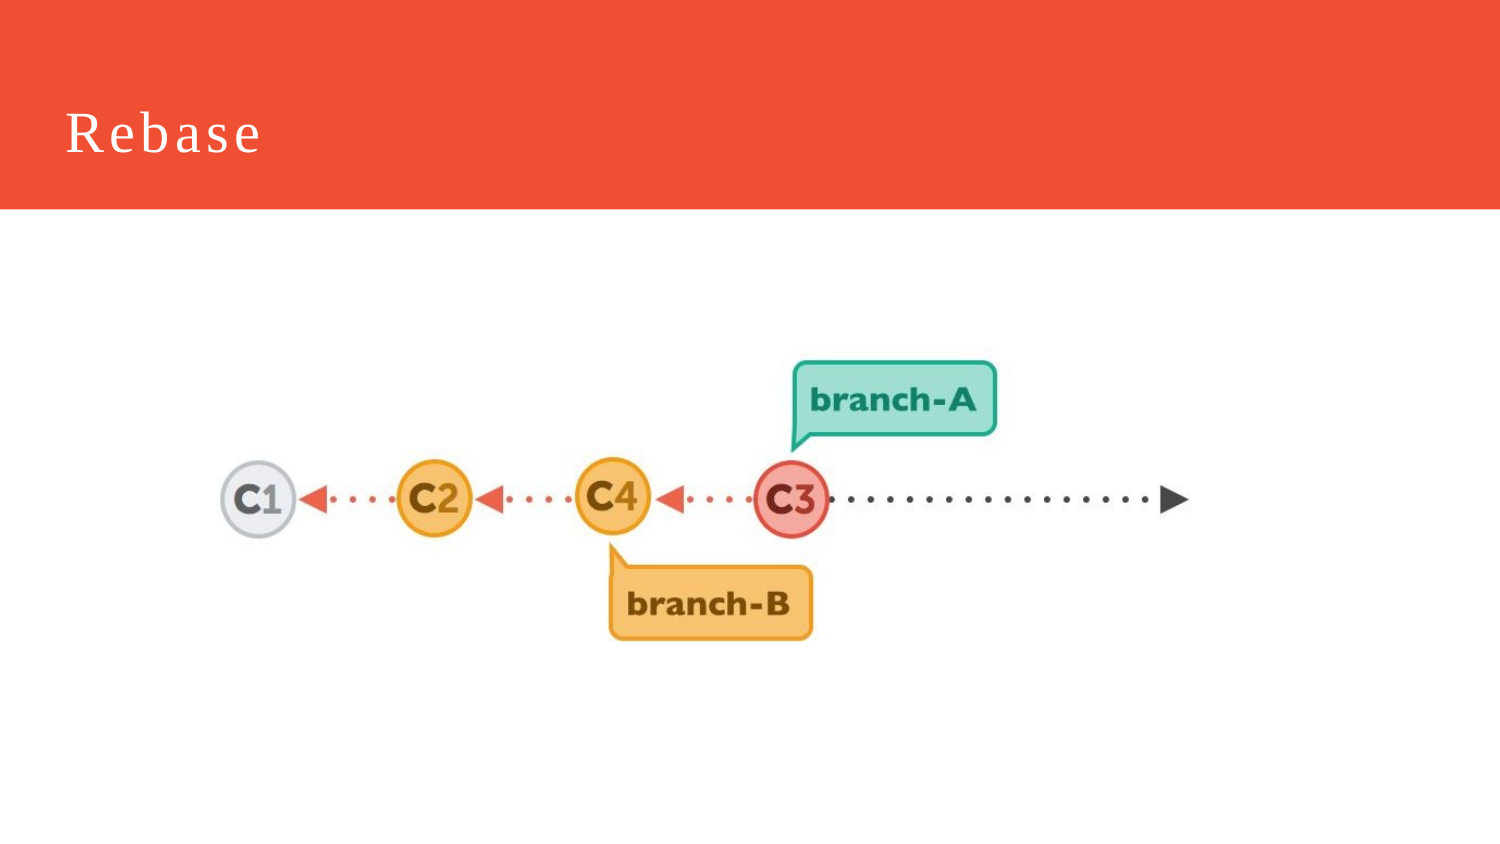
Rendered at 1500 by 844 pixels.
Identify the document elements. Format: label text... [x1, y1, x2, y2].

text_box [217, 344, 1192, 642]
text_box [0, 0, 1500, 210]
title Rebase [63, 91, 270, 235]
